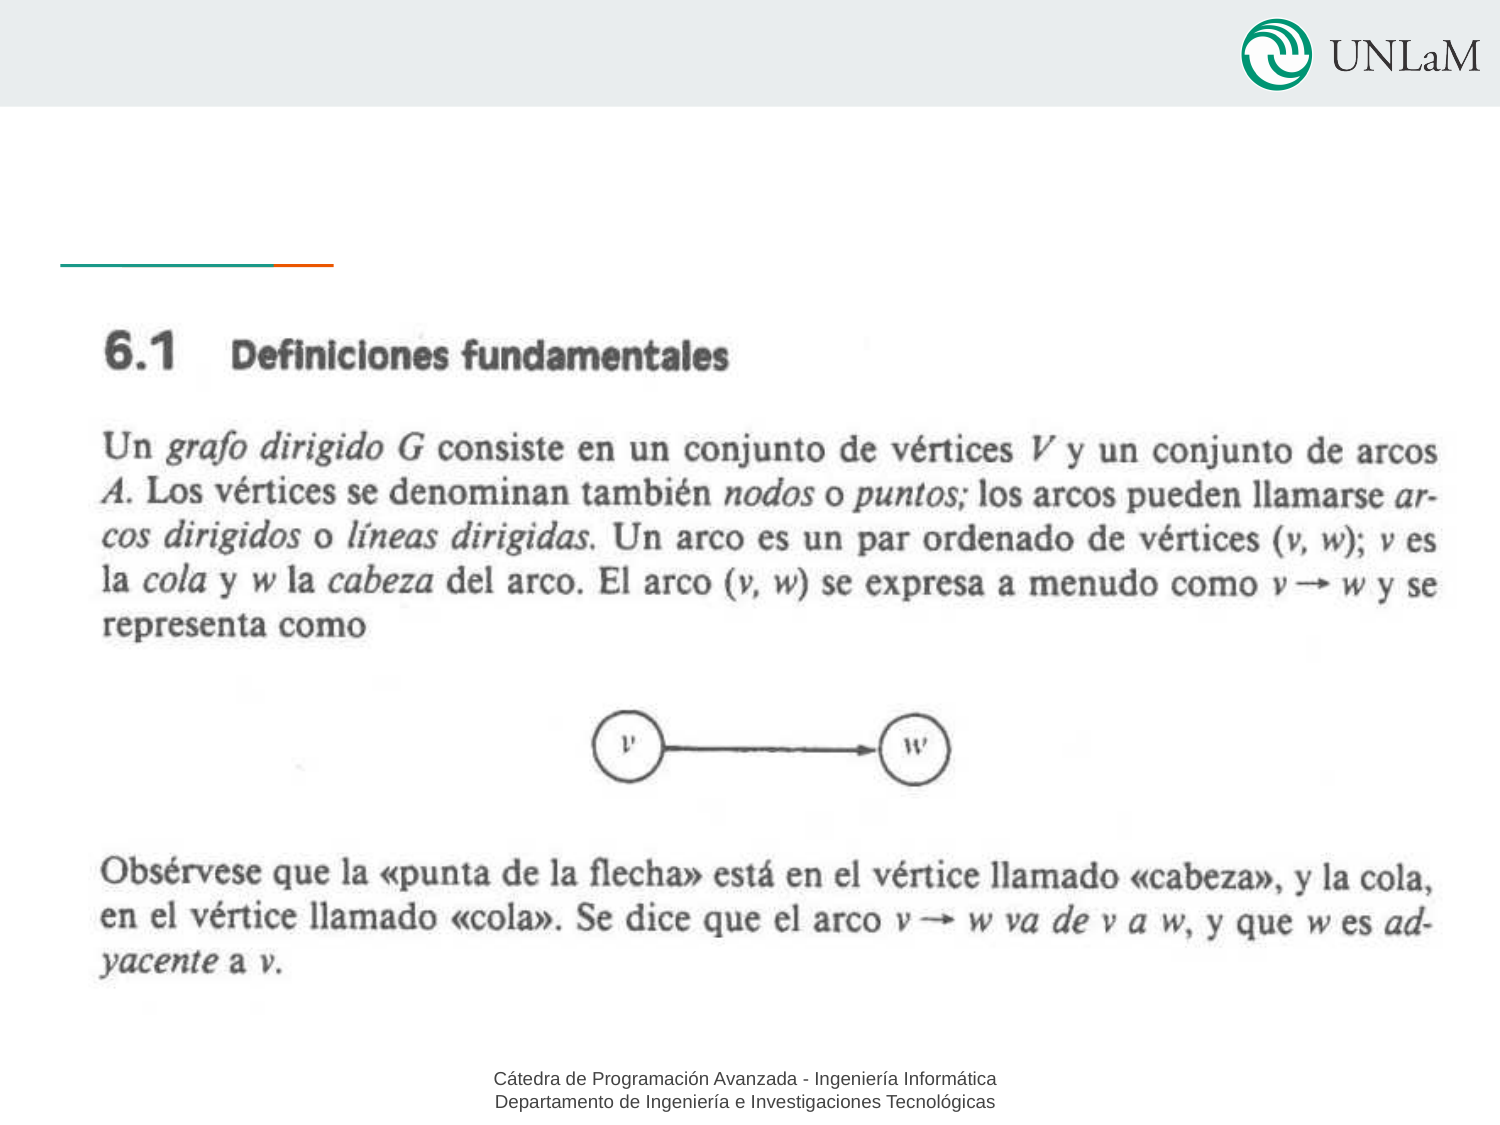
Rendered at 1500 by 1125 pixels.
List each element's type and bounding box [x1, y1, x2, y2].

picture [43, 320, 1500, 1015]
picture [1240, 17, 1480, 92]
